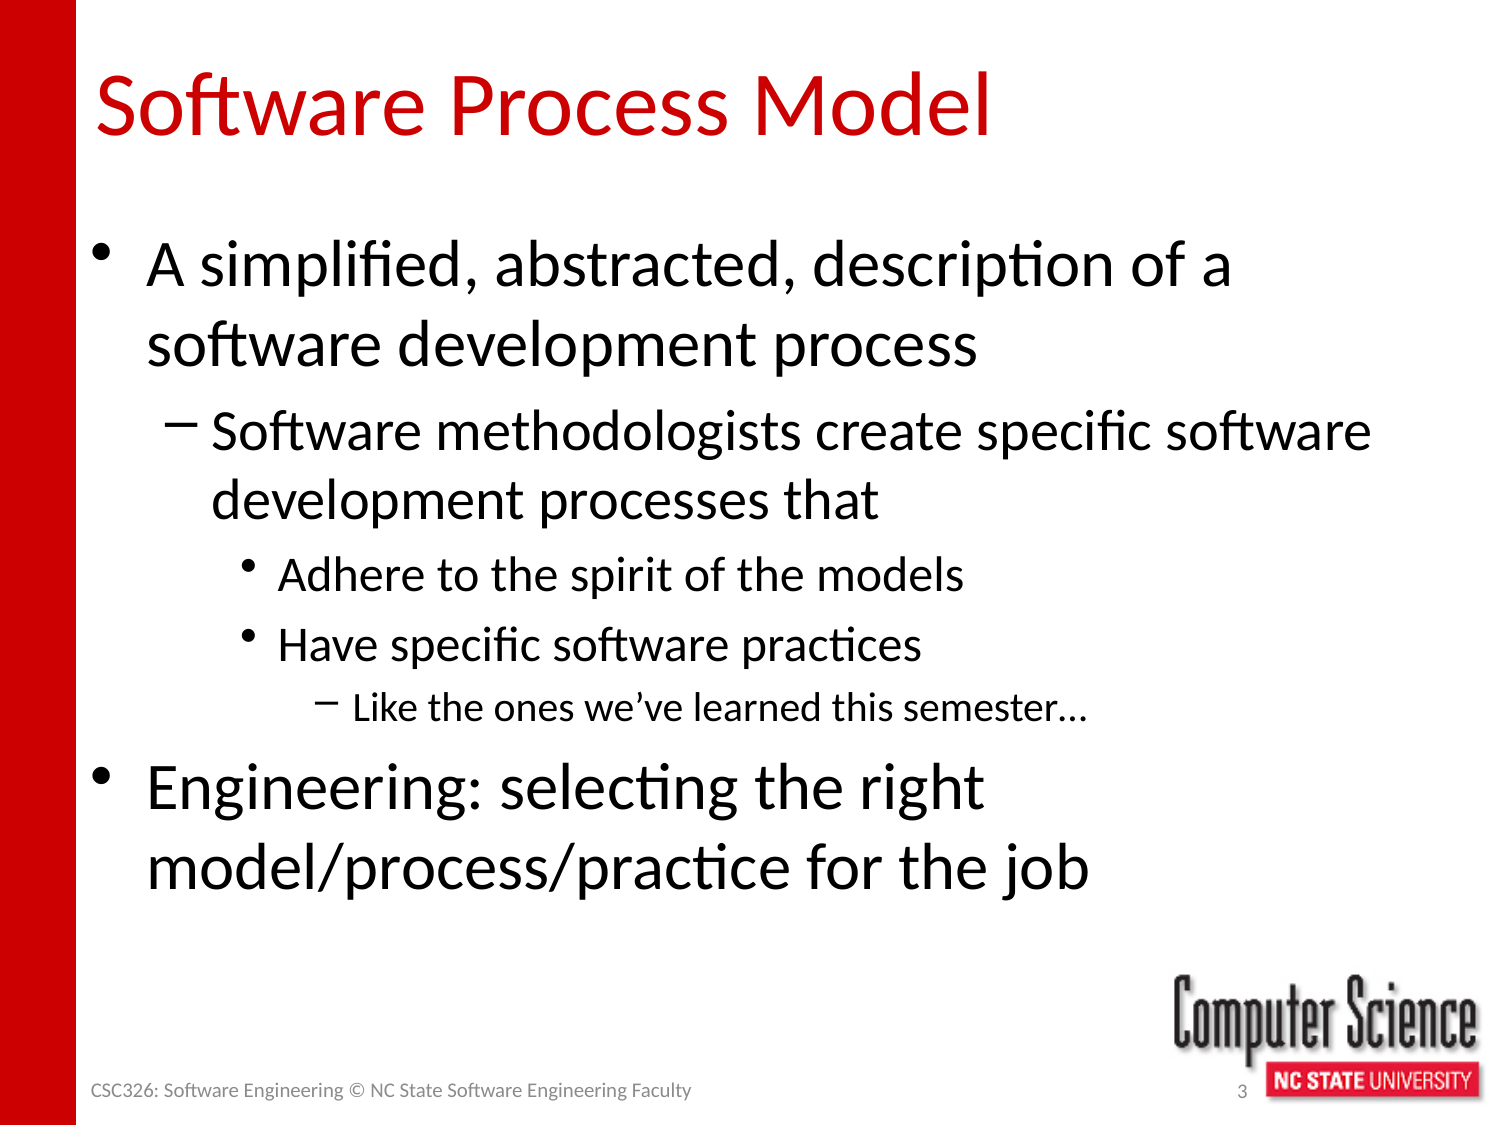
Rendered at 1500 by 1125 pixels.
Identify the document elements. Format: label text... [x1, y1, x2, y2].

picture [1154, 949, 1500, 1123]
title Software Process Model [80, 5, 1500, 193]
list A simplified, abstracted, description of a software development process Software methodologists create specific software development processes that Adhere to the spirit of the models Have specific software practices Like the ones we’ve learned this semester… Engineering: selecting the right model/process/practice for the job [75, 212, 1488, 988]
slide_number 3 [912, 1060, 1263, 1121]
footer CSC326: Software Engineering © NC State Software Engineering Faculty [75, 1054, 900, 1125]
